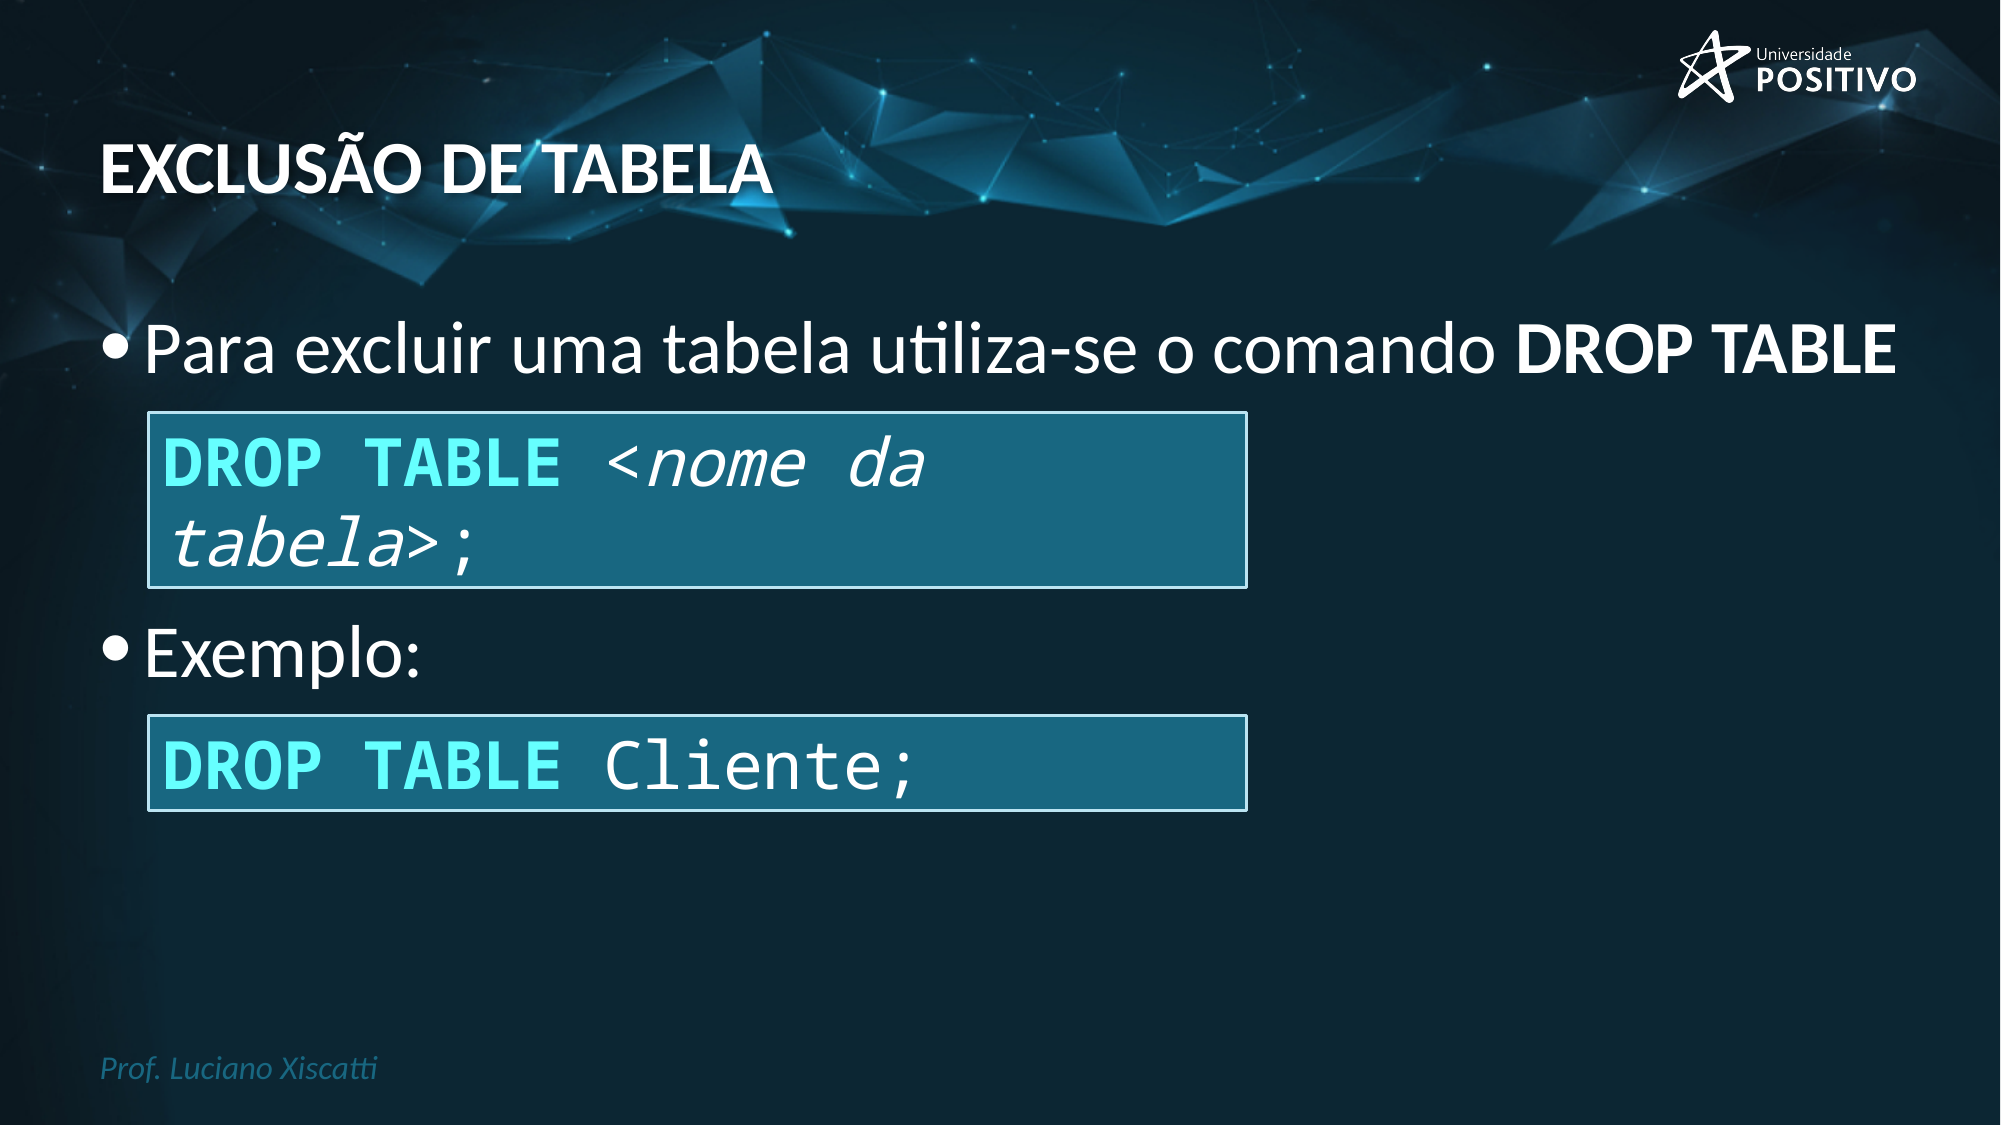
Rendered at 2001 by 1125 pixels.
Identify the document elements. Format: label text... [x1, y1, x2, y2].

text_box DROP TABLE <nome da tabela>; [148, 412, 1247, 588]
title exclusão de tabela [84, 57, 1916, 281]
list Para excluir uma tabela utiliza-se o comando DROP TABLE Exemplo: [84, 301, 1916, 1024]
picture [0, 0, 2001, 1125]
text_box DROP TABLE Cliente; [148, 715, 1247, 811]
